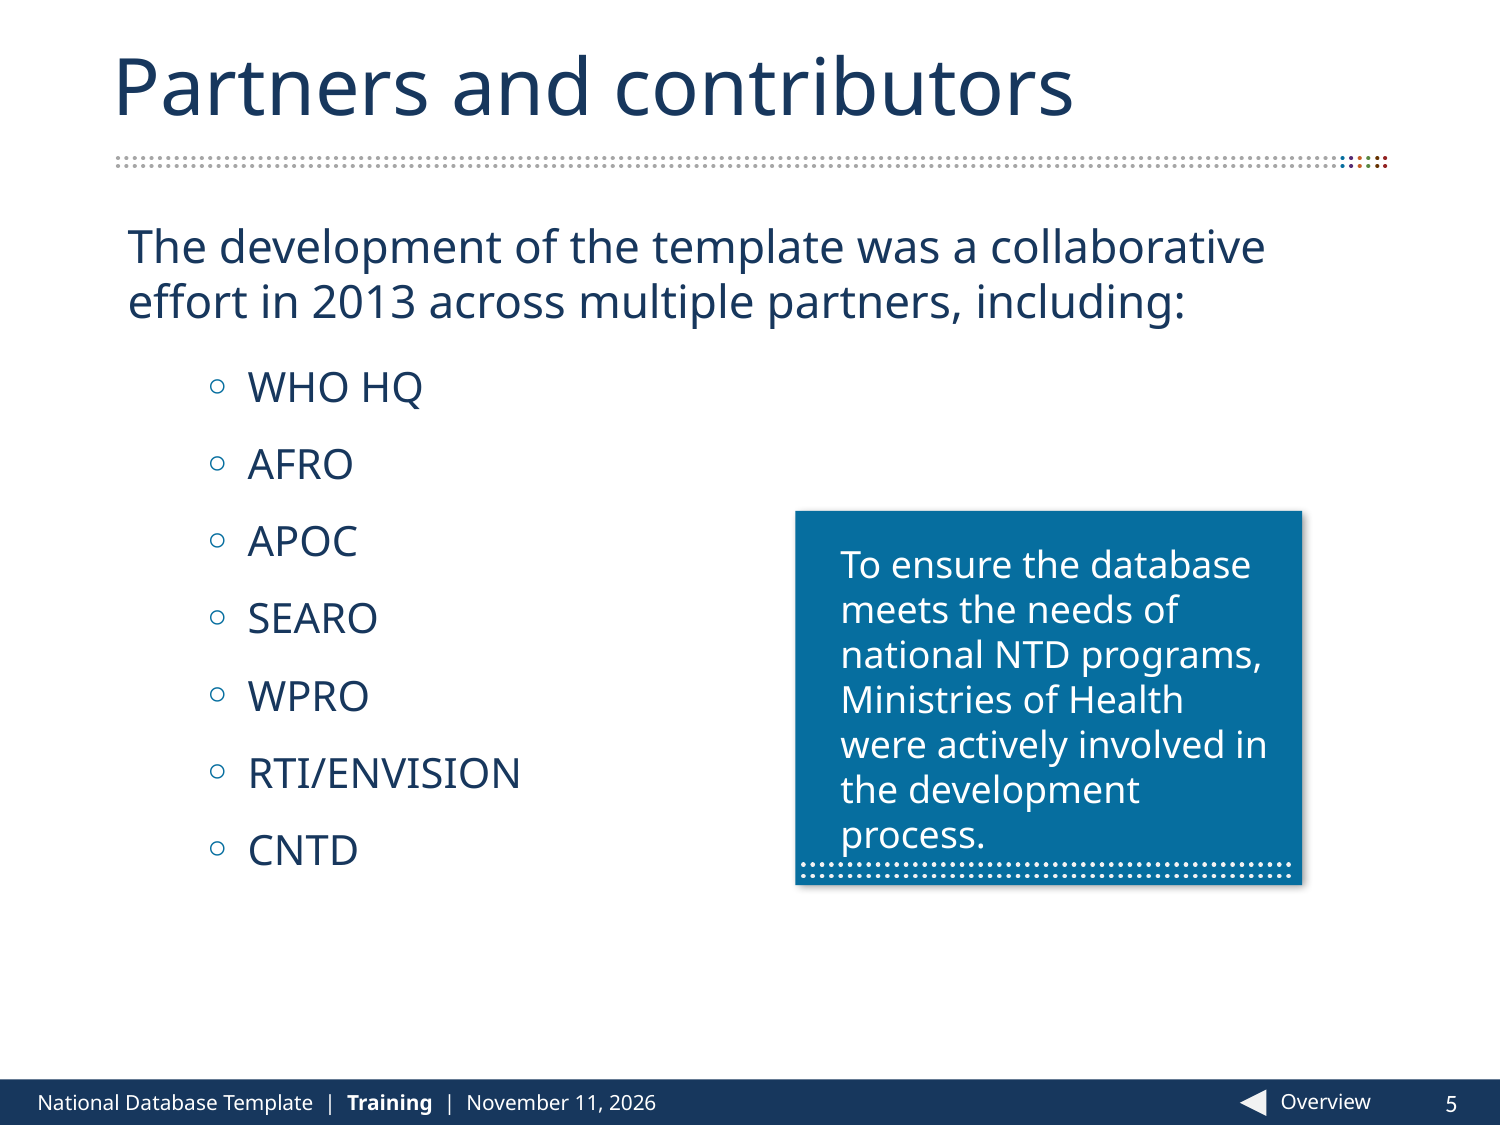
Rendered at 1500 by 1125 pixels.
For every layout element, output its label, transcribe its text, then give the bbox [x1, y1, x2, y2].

text_box To ensure the database meets the needs of national NTD programs, Ministries of Health were actively involved in the development process. [793, 509, 1304, 887]
title Partners and contributors [112, 24, 1463, 143]
list The development of the template was a collaborative effort in 2013 across multiple partners, including: WHO HQ AFRO APOC SEARO WPRO RTI/ENVISION CNTD [112, 210, 1388, 953]
